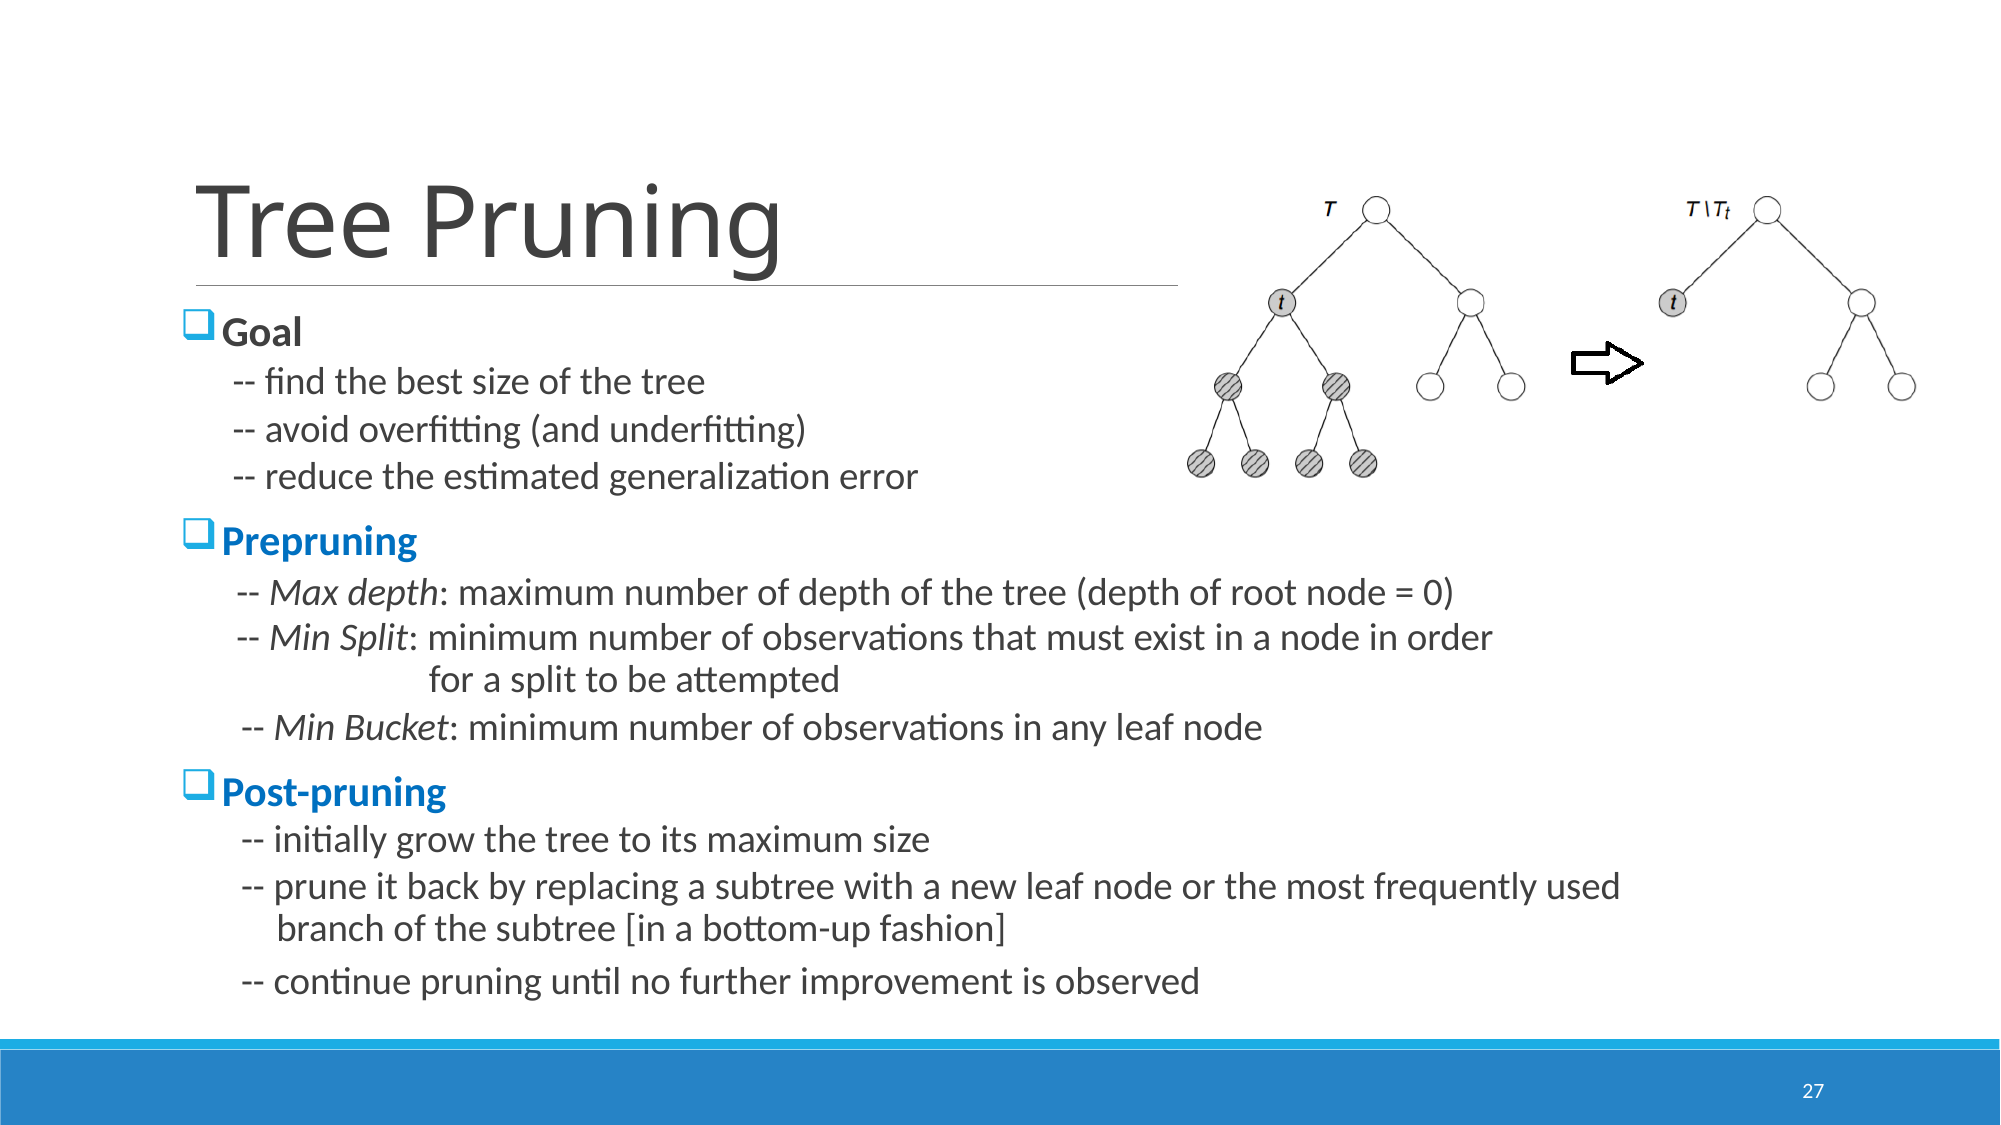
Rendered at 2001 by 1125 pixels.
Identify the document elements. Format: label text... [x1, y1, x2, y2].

picture [1178, 187, 1921, 482]
slide_number 27 [1624, 1059, 1840, 1120]
text_box Goal -- find the best size of the tree -- avoid overfitting (and underfitting) -- reduce the estimated generalization error Prepruning -- Max depth: maximum number of depth of the tree (depth of root node = 0) -- Min Split: minimum number of observations that must exist in a node in order for a split to be attempted -- Min Bucket: minimum number of observations in any leaf node Post-pruning -- initially grow the tree to its maximum size -- prune it back by replacing a subtree with a new leaf node or the most frequently used branch of the subtree [in a bottom-up fashion] -- continue pruning until no further improvement is observed [179, 302, 1920, 1011]
title Tree Pruning [180, 47, 1830, 285]
